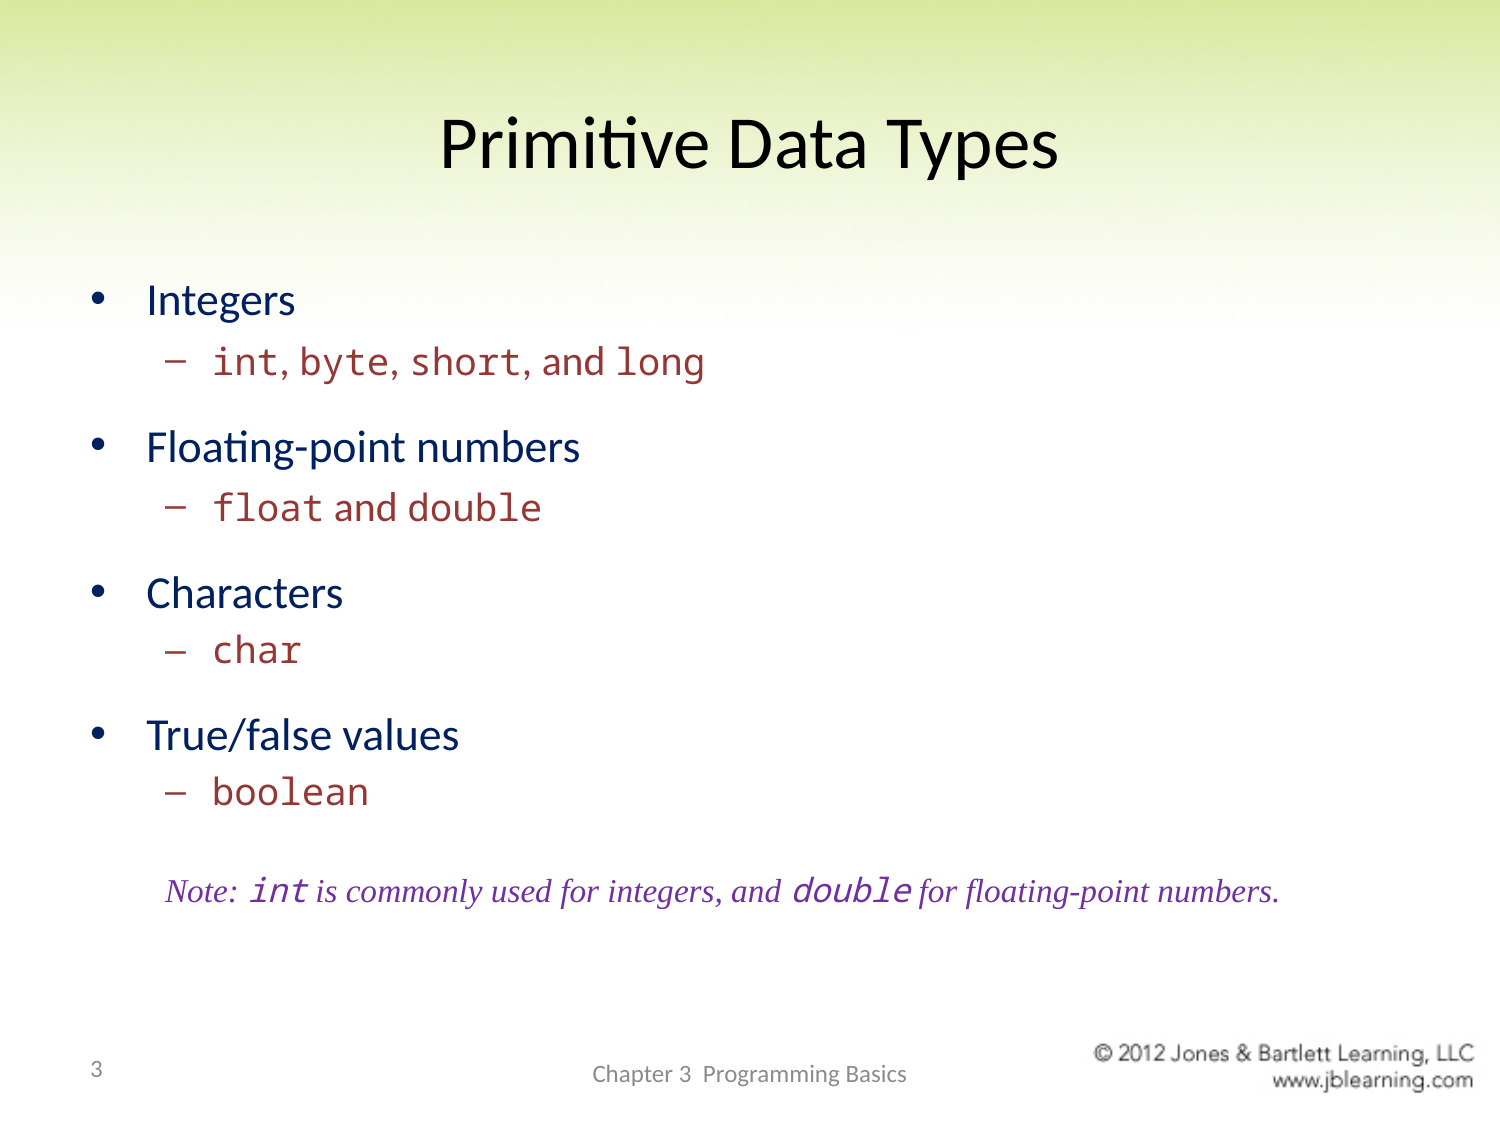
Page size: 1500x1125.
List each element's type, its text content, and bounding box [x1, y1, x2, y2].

footer Chapter 3 Programming Basics [512, 1042, 988, 1103]
list Integers int, byte, short, and long Floating-point numbers float and double Characters char True/false values boolean Note: int is commonly used for integers, and double for floating-point numbers. [75, 262, 1425, 1005]
slide_number 3 [75, 1037, 425, 1098]
title Primitive Data Types [75, 45, 1425, 233]
picture [0, 0, 1500, 1125]
